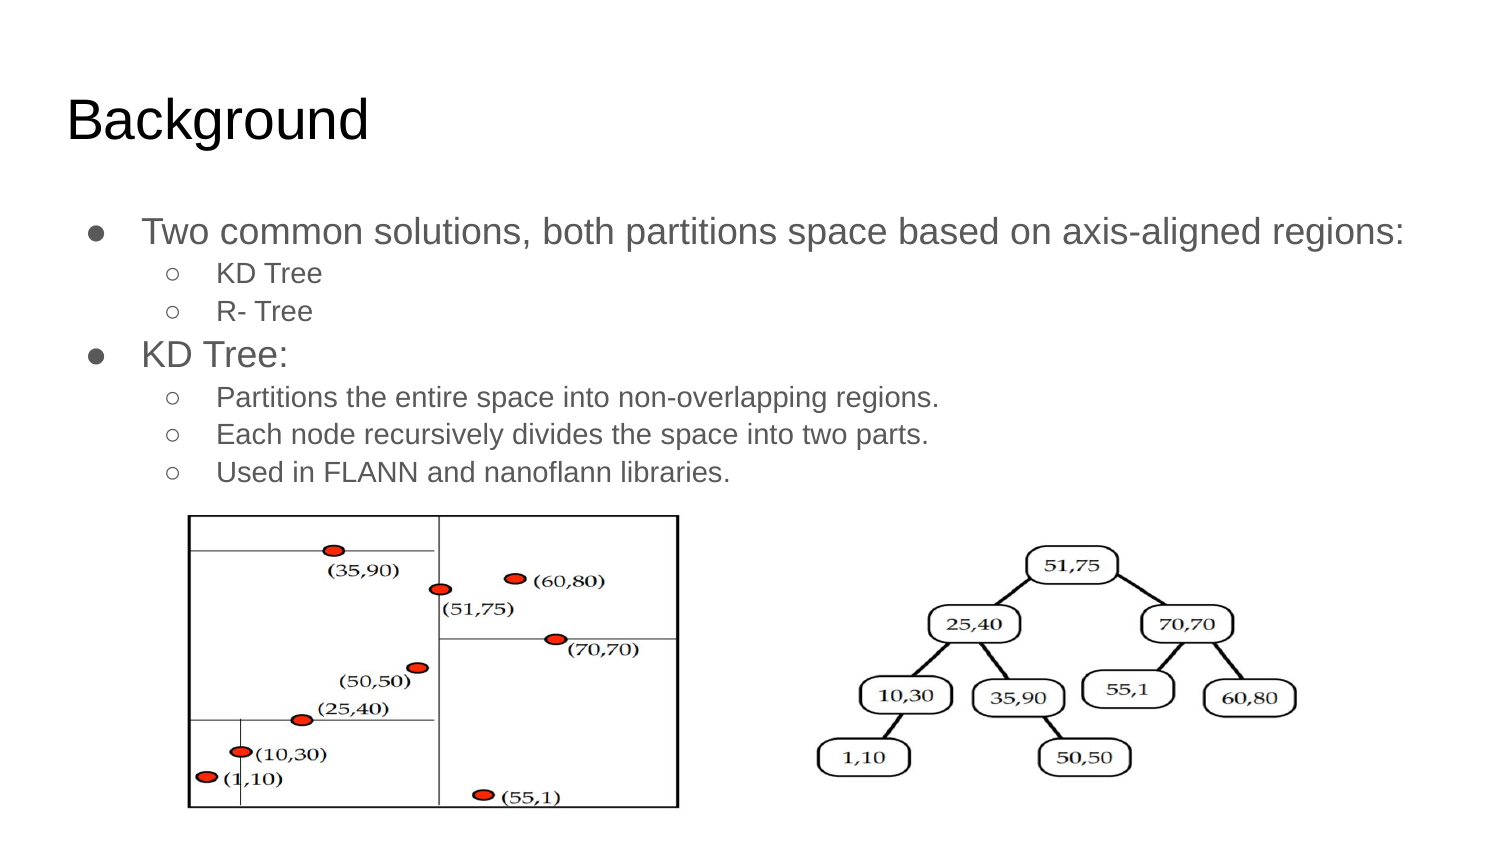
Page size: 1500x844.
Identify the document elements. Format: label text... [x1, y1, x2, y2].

list Two common solutions, both partitions space based on axis-aligned regions: KD Tree R- Tree KD Tree: Partitions the entire space into non-overlapping regions. Each node recursively divides the space into two parts. Used in FLANN and nanoflann libraries. [51, 189, 1449, 750]
title Background [51, 72, 1449, 167]
picture [154, 506, 1330, 823]
